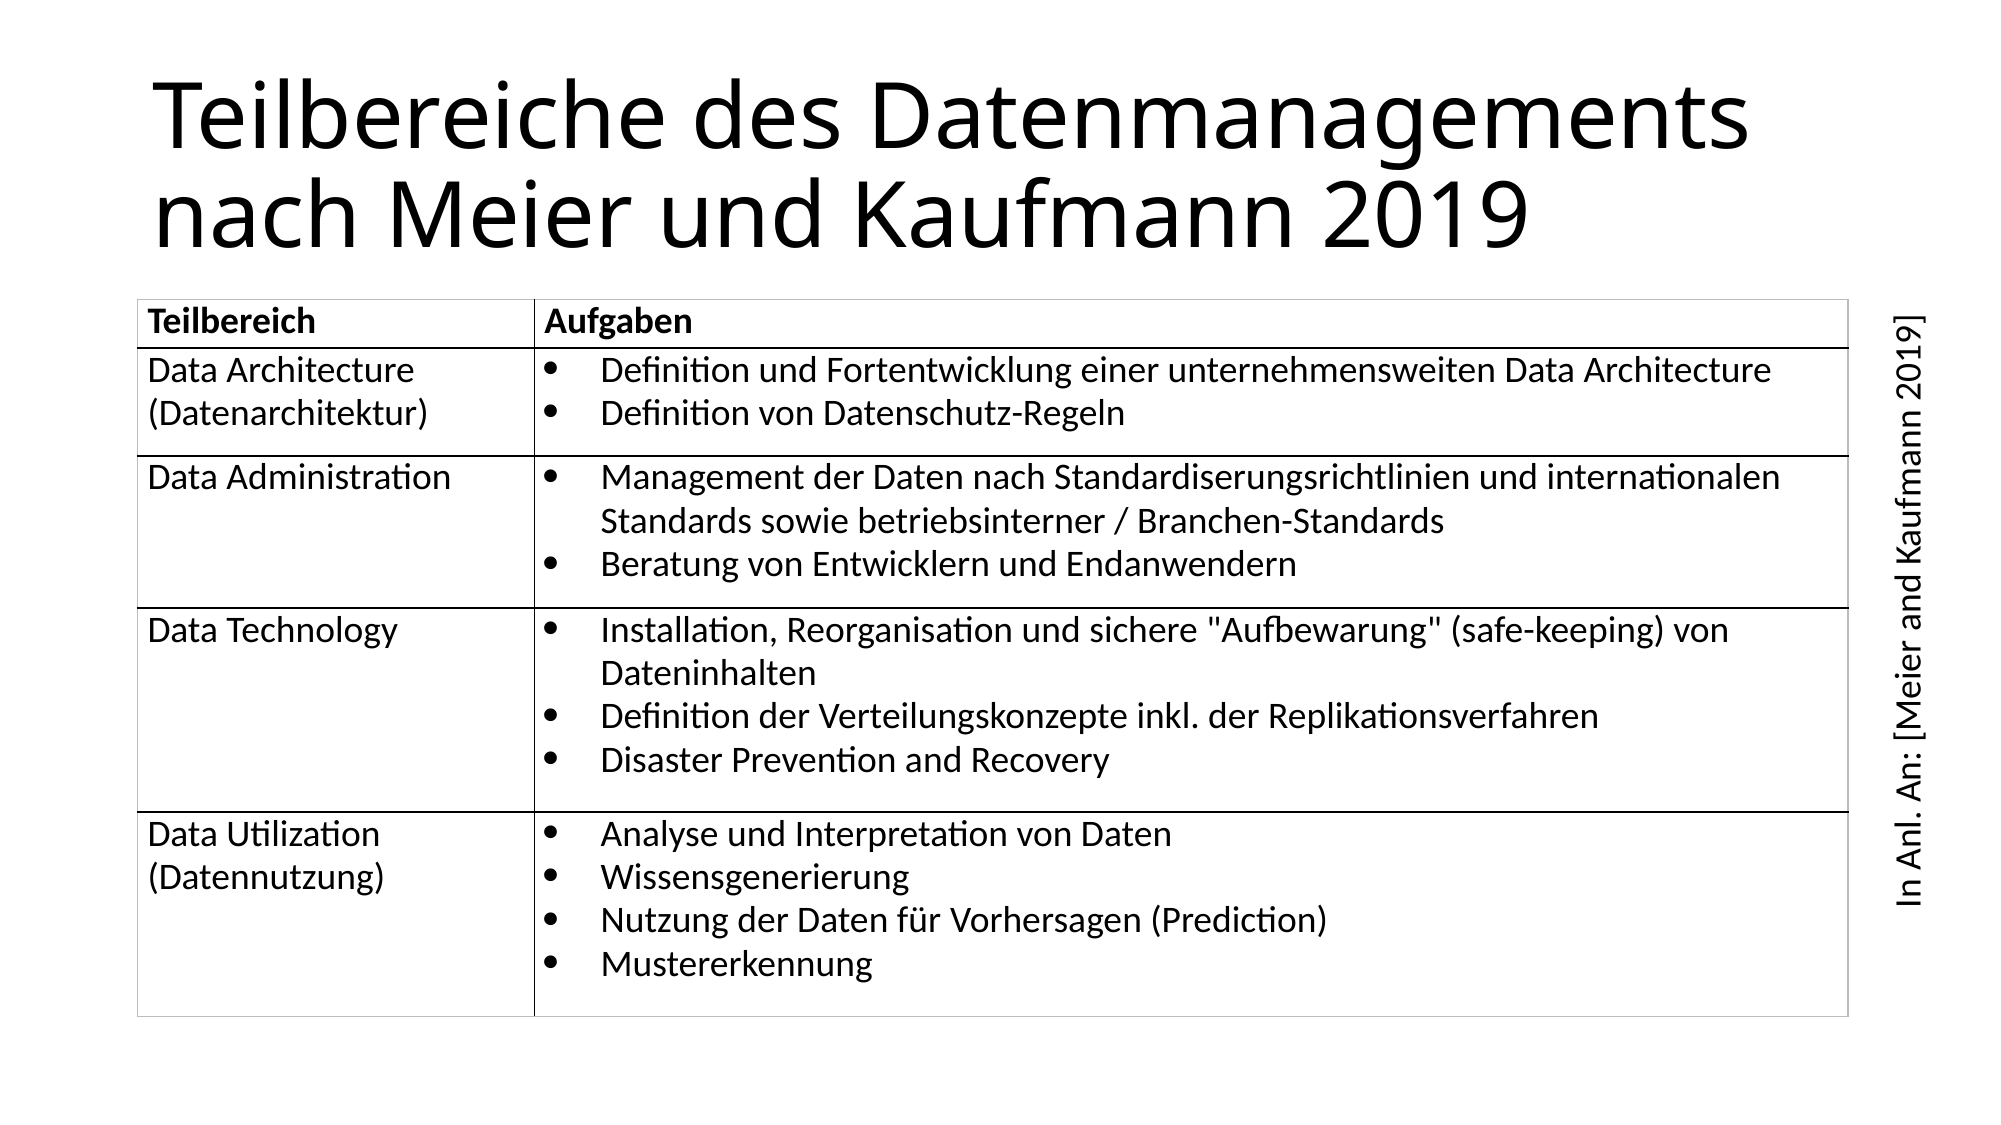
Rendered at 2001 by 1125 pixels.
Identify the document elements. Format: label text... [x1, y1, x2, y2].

table_cell Management der Daten nach Standardiserungsrichtlinien und internationalen Standards sowie betriebsinterner / Branchen-Standards Beratung von Entwicklern und Endanwendern [535, 457, 1847, 607]
text_box In Anl. An: [Meier and Kaufmann 2019] [1875, 299, 1936, 1050]
table_header Aufgaben [535, 300, 1847, 347]
table_cell Installation, Reorganisation und sichere "Aufbewarung" (safe-keeping) von Dateninhalten Definition der Verteilungskonzepte inkl. der Replikationsverfahren Disaster Prevention and Recovery [535, 609, 1847, 811]
table_cell Definition und Fortentwicklung einer unternehmensweiten Data Architecture Definition von Datenschutz-Regeln [535, 349, 1847, 455]
title Teilbereiche des Datenmanagements nach Meier und Kaufmann 2019 [137, 59, 1863, 278]
table_header Teilbereich [138, 300, 534, 347]
table_cell Data Architecture (Datenarchitektur) [138, 349, 534, 455]
table_cell Data Technology [138, 609, 534, 811]
table_cell Data Administration [138, 457, 534, 607]
table_cell Analyse und Interpretation von Daten Wissensgenerierung Nutzung der Daten für Vorhersagen (Prediction) Mustererkennung [535, 813, 1847, 1016]
table_cell Data Utilization (Datennutzung) [138, 813, 534, 1016]
